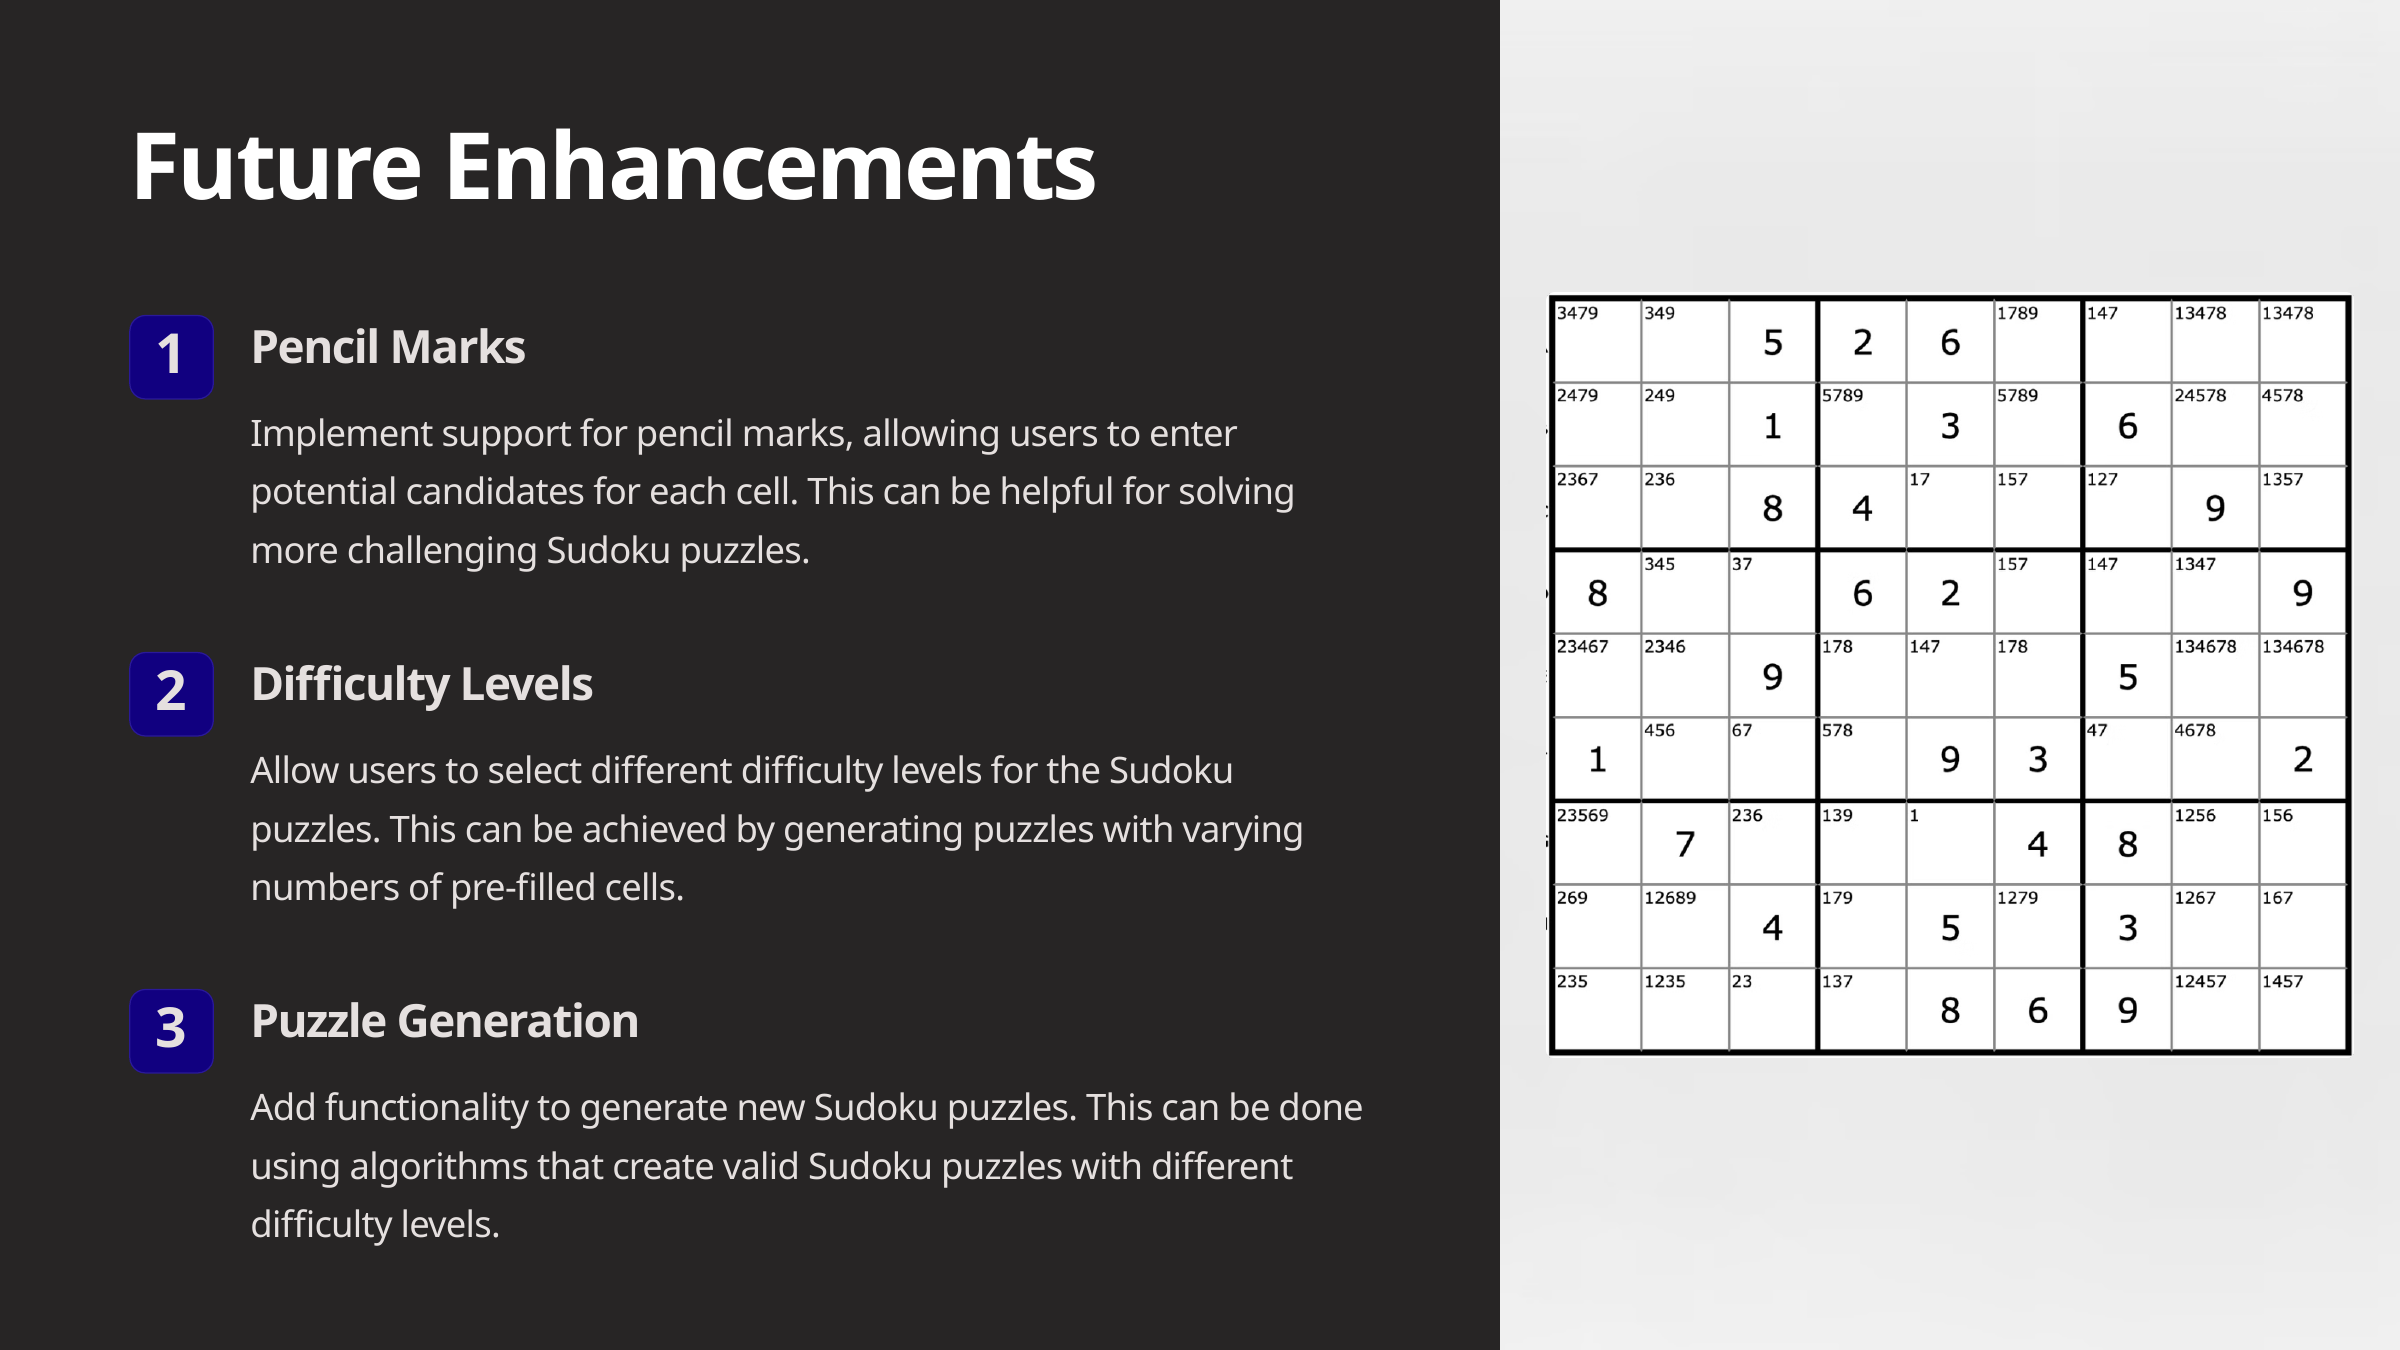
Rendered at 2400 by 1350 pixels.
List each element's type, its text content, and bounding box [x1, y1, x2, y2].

text_box [129, 989, 214, 1073]
text_box Difficulty Levels [250, 652, 715, 711]
text_box [129, 652, 214, 737]
text_box Add functionality to generate new Sudoku puzzles. This can be done using algorithms that create valid Sudoku puzzles with different difficulty levels. [250, 1069, 1371, 1248]
text_box Implement support for pencil marks, allowing users to enter potential candidates for each cell. This can be helpful for solving more challenging Sudoku puzzles. [250, 395, 1371, 574]
text_box 2 [154, 666, 189, 722]
text_box 1 [160, 329, 183, 385]
picture [1499, 0, 2400, 1350]
text_box Future Enhancements [129, 102, 1067, 219]
text_box [129, 315, 214, 399]
text_box Puzzle Generation [250, 989, 715, 1048]
text_box Allow users to select different difficulty levels for the Sudoku puzzles. This can be achieved by generating puzzles with varying numbers of pre-filled cells. [250, 732, 1371, 911]
text_box 3 [154, 1003, 189, 1059]
text_box Pencil Marks [250, 315, 715, 374]
